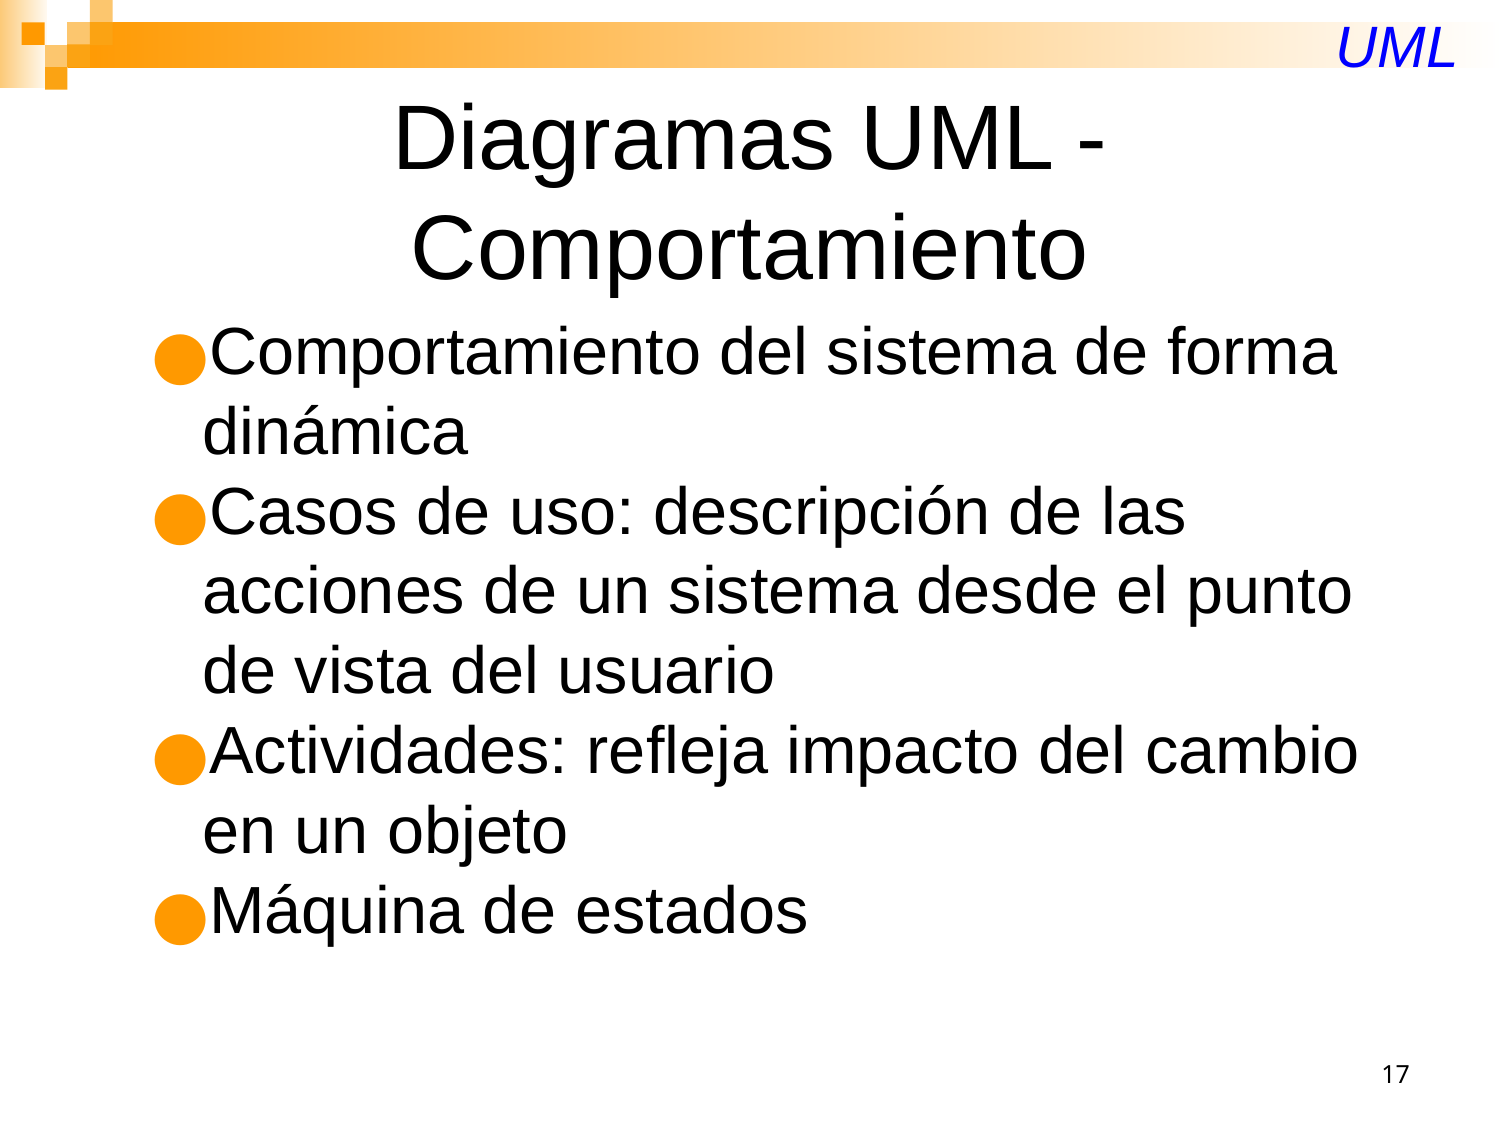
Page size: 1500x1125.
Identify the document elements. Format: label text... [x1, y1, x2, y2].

title Diagramas UML - Comportamiento [75, 75, 1425, 300]
slide_number ‹#› [1074, 1025, 1425, 1100]
list Comportamiento del sistema de forma dinámica Casos de uso: descripción de las acciones de un sistema desde el punto de vista del usuario Actividades: refleja impacto del cambio en un objeto Máquina de estados [112, 299, 1388, 1051]
text_box UML [123, 14, 1474, 74]
